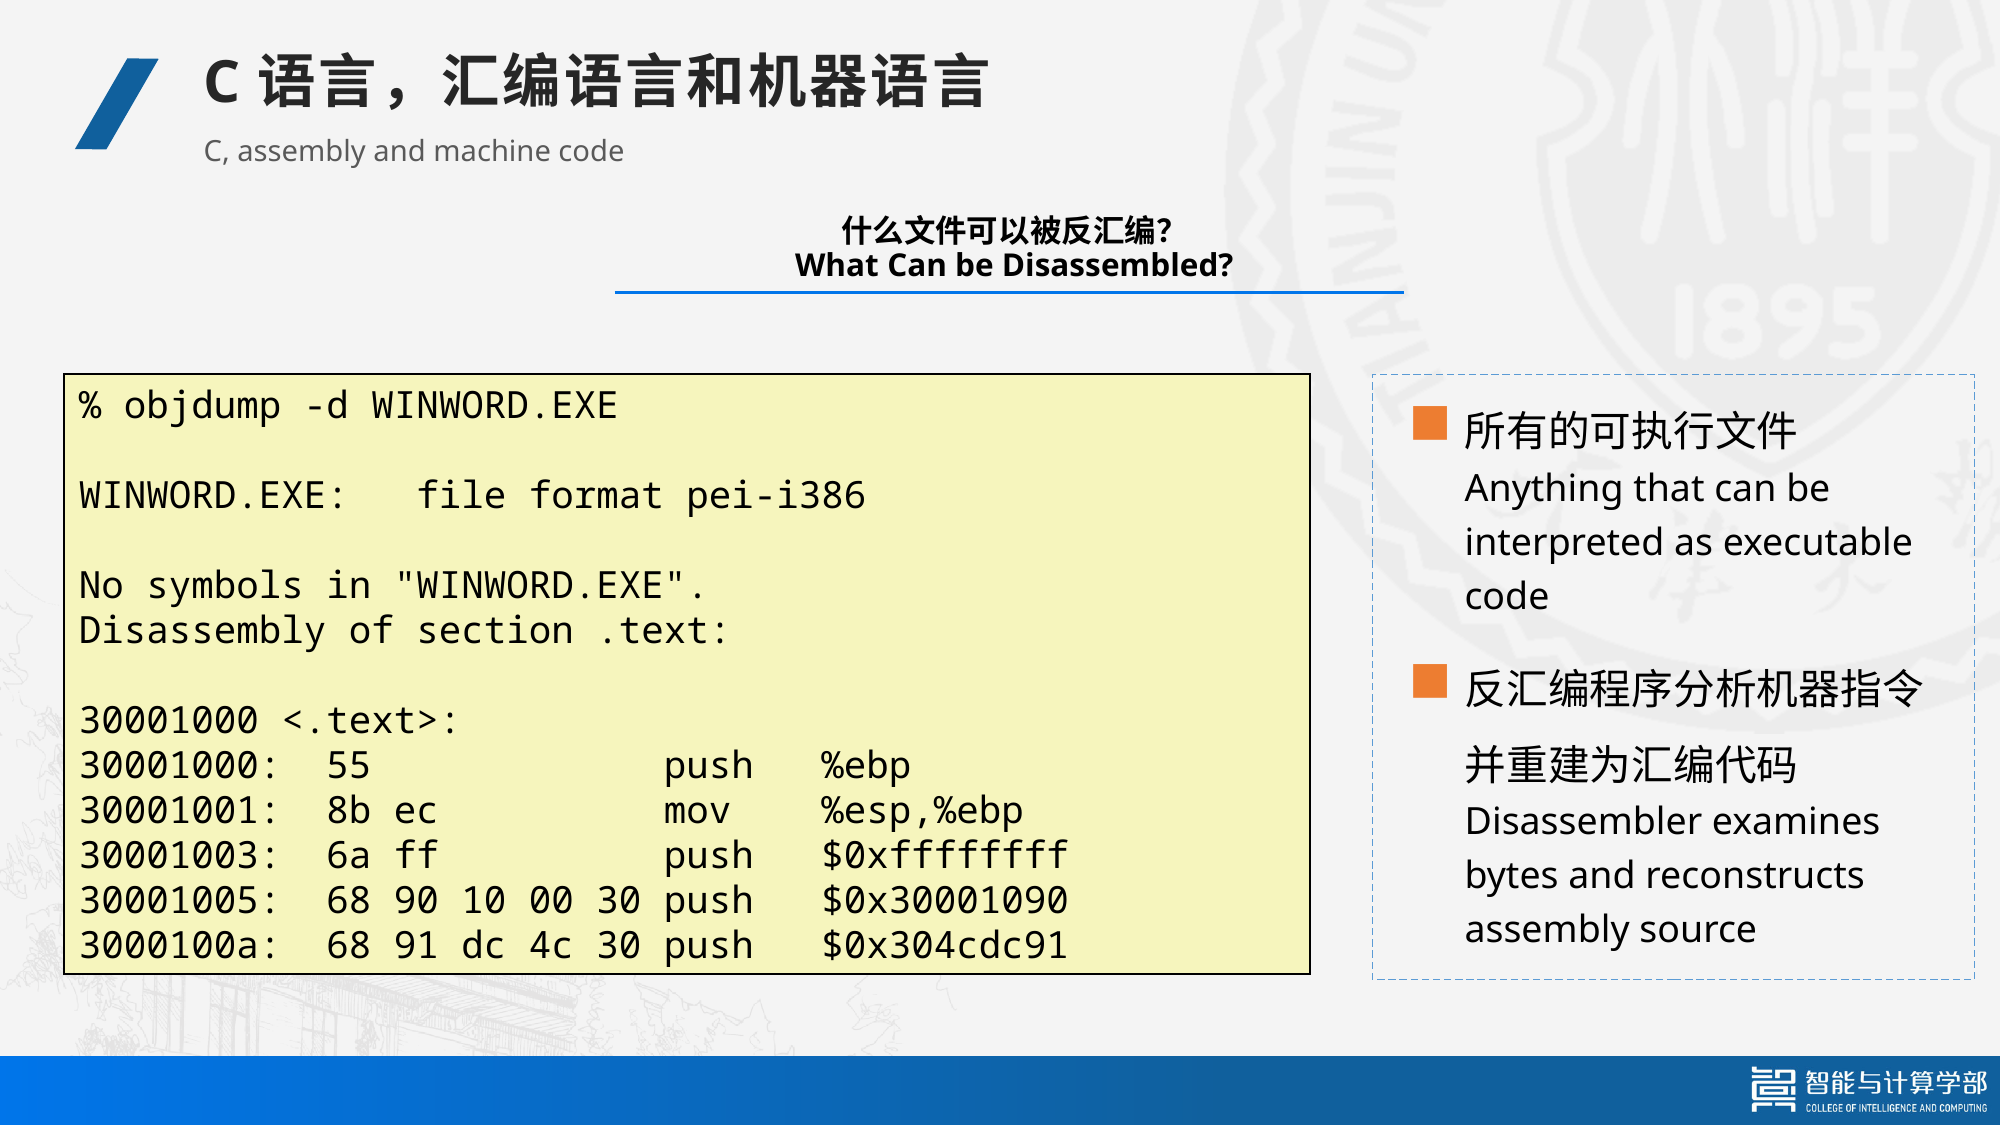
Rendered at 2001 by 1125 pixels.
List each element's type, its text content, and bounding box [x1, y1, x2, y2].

list C, assembly and machine code [188, 128, 893, 192]
text_box % objdump -d WINWORD.EXE WINWORD.EXE: file format pei-i386 No symbols in "WINWORD.EXE". Disassembly of section .text: 30001000 <.text>: 30001000: 55 push %ebp 30001001: 8b ec mov %esp,%ebp 30001003: 6a ff push $0xffffffff 30001005: 68 90 10 00 30 push $0x30001090 3000100a: 68 91 dc 4c 30 push $0x304cdc91 [63, 374, 1311, 974]
title 什么文件可以被反汇编？ What Can be Disassembled? [167, 207, 1861, 291]
list 所有的可执行文件 Anything that can be interpreted as executable code 反汇编程序分析机器指令并重建为汇编代码 Disassembler examines bytes and reconstructs assembly source [1372, 374, 1975, 980]
list C语言，汇编语言和机器语言 [188, 45, 1326, 124]
picture [1741, 1056, 1999, 1125]
